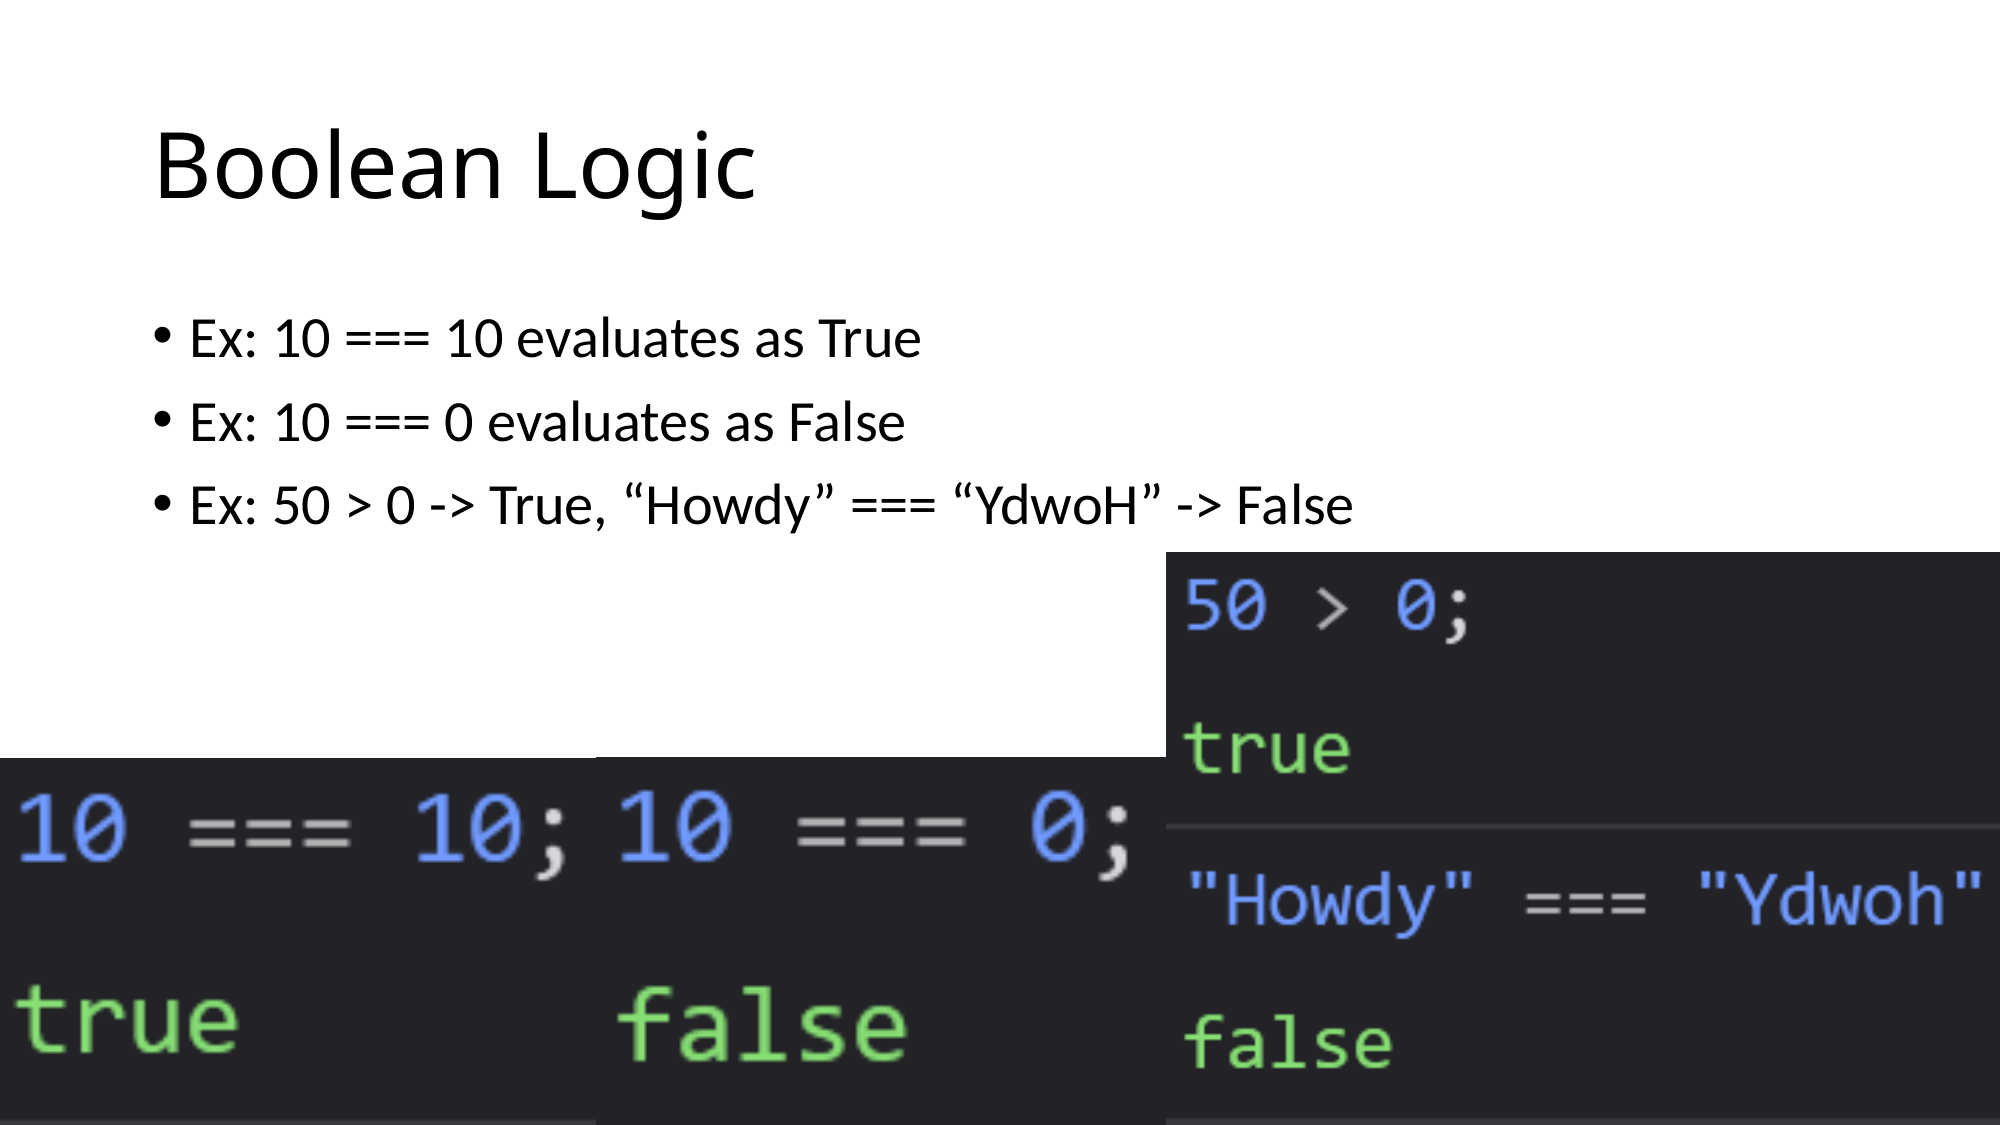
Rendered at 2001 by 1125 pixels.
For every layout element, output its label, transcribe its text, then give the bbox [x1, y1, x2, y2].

picture [0, 552, 2000, 1125]
list Ex: 10 === 10 evaluates as True Ex: 10 === 0 evaluates as False Ex: 50 > 0 -> True, “Howdy” === “YdwoH” -> False [137, 299, 1863, 758]
title Boolean Logic [137, 59, 1863, 278]
